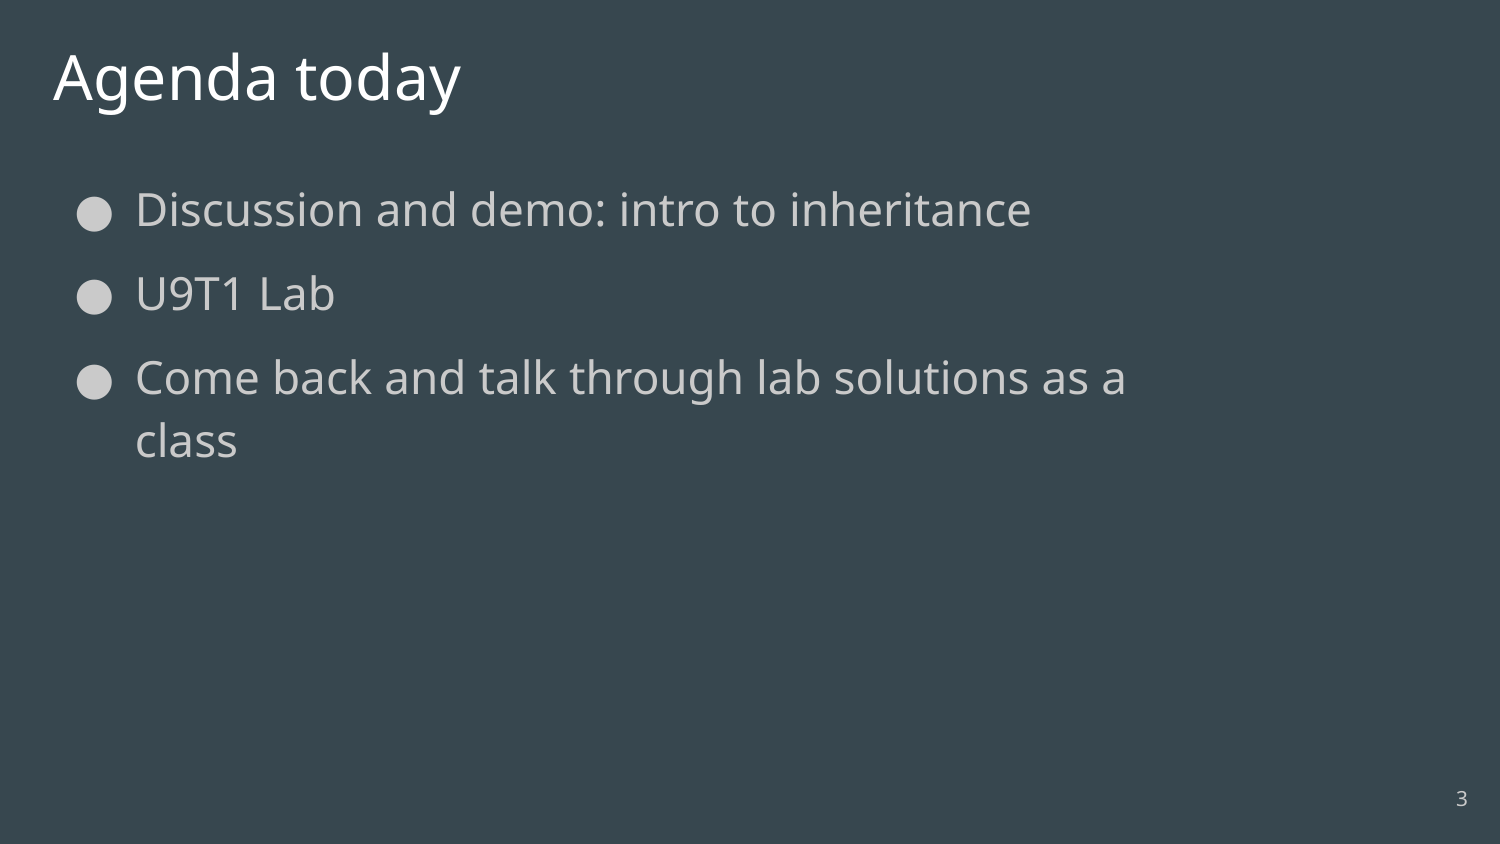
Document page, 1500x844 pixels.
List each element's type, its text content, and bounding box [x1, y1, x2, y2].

title Agenda today [38, 23, 1437, 117]
list Discussion and demo: intro to inheritance U9T1 Lab Come back and talk through lab solutions as a class [44, 157, 1193, 283]
slide_number ‹#› [1392, 767, 1483, 833]
